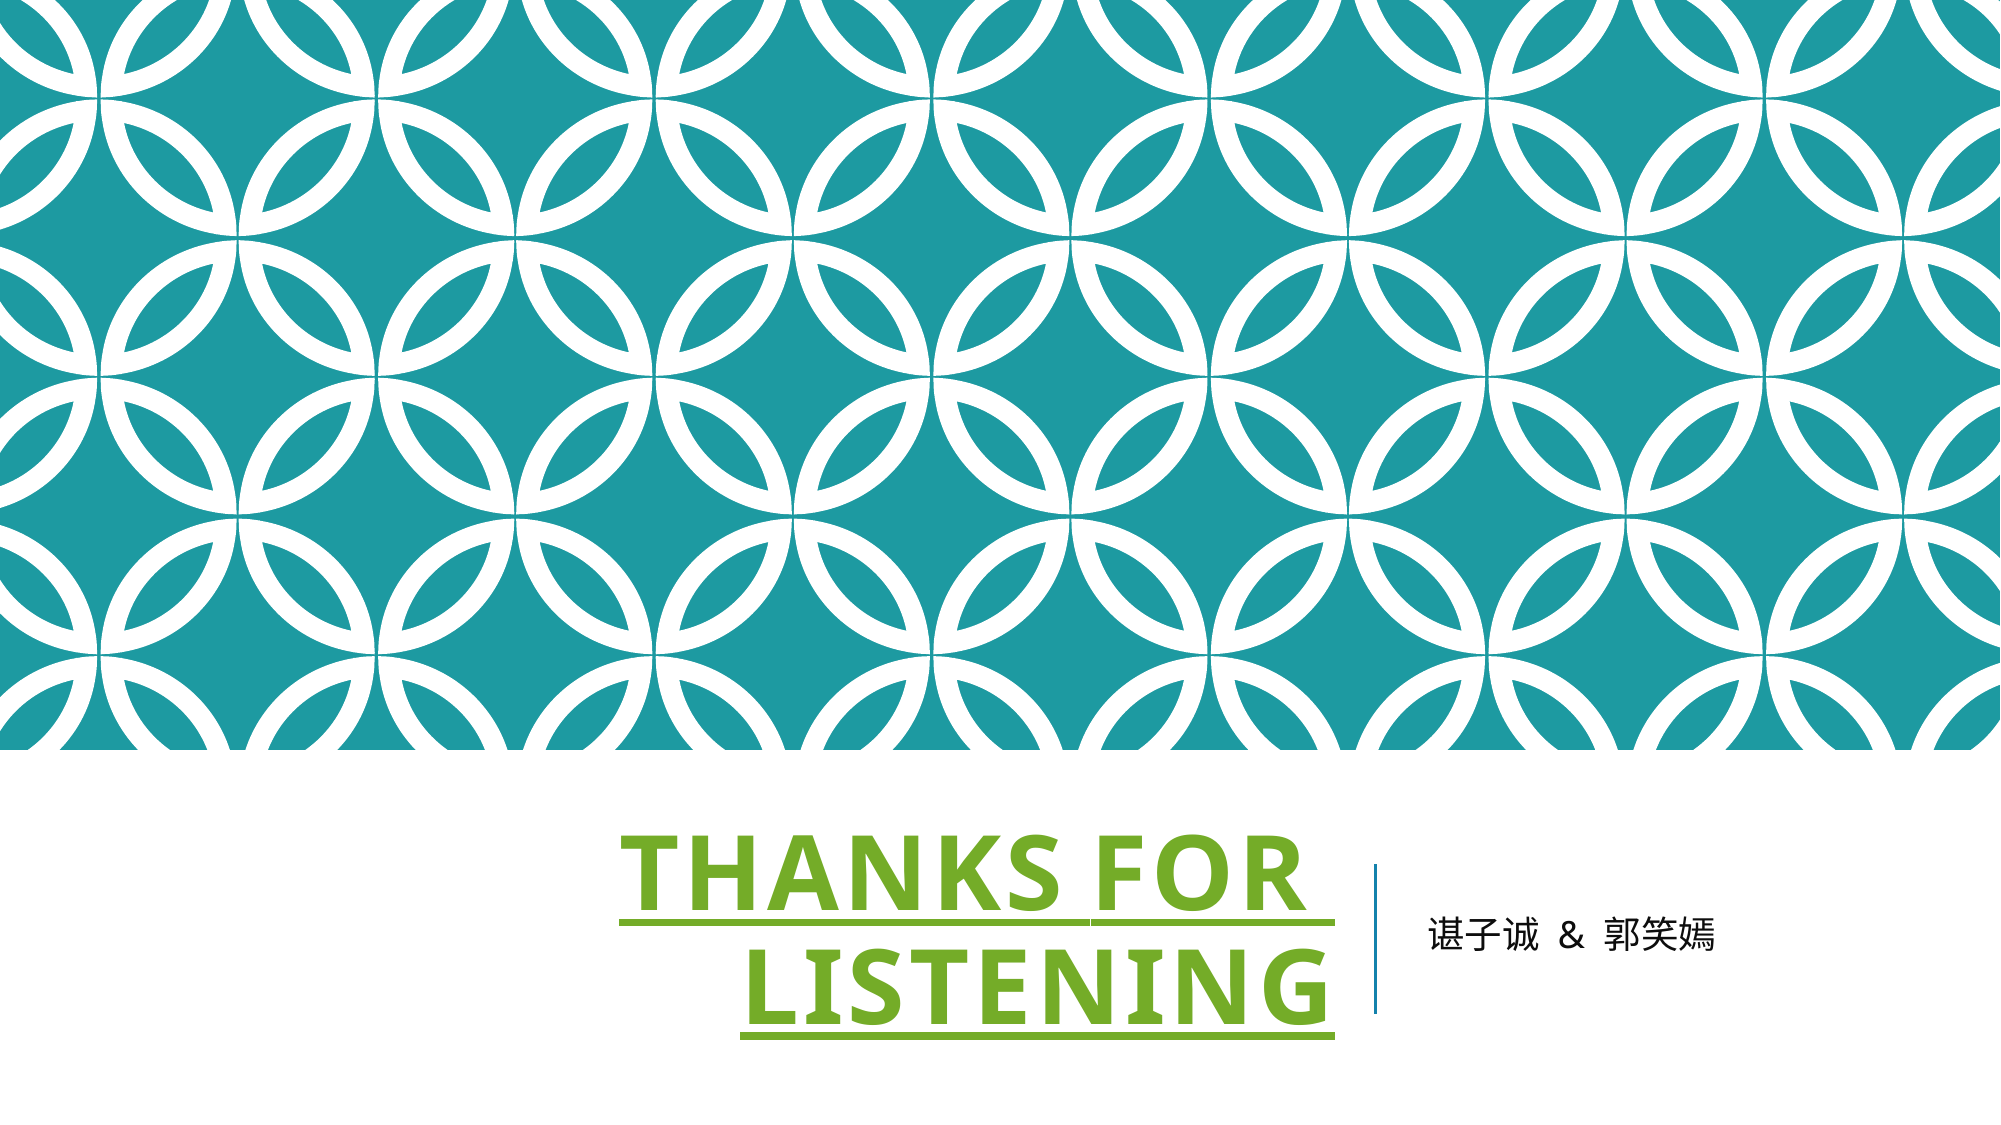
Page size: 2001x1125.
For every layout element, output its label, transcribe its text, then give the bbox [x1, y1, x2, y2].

list 谌子诚 & 郭笑嫣 [1412, 813, 1938, 1054]
title Thanks for listening [75, 813, 1350, 1054]
